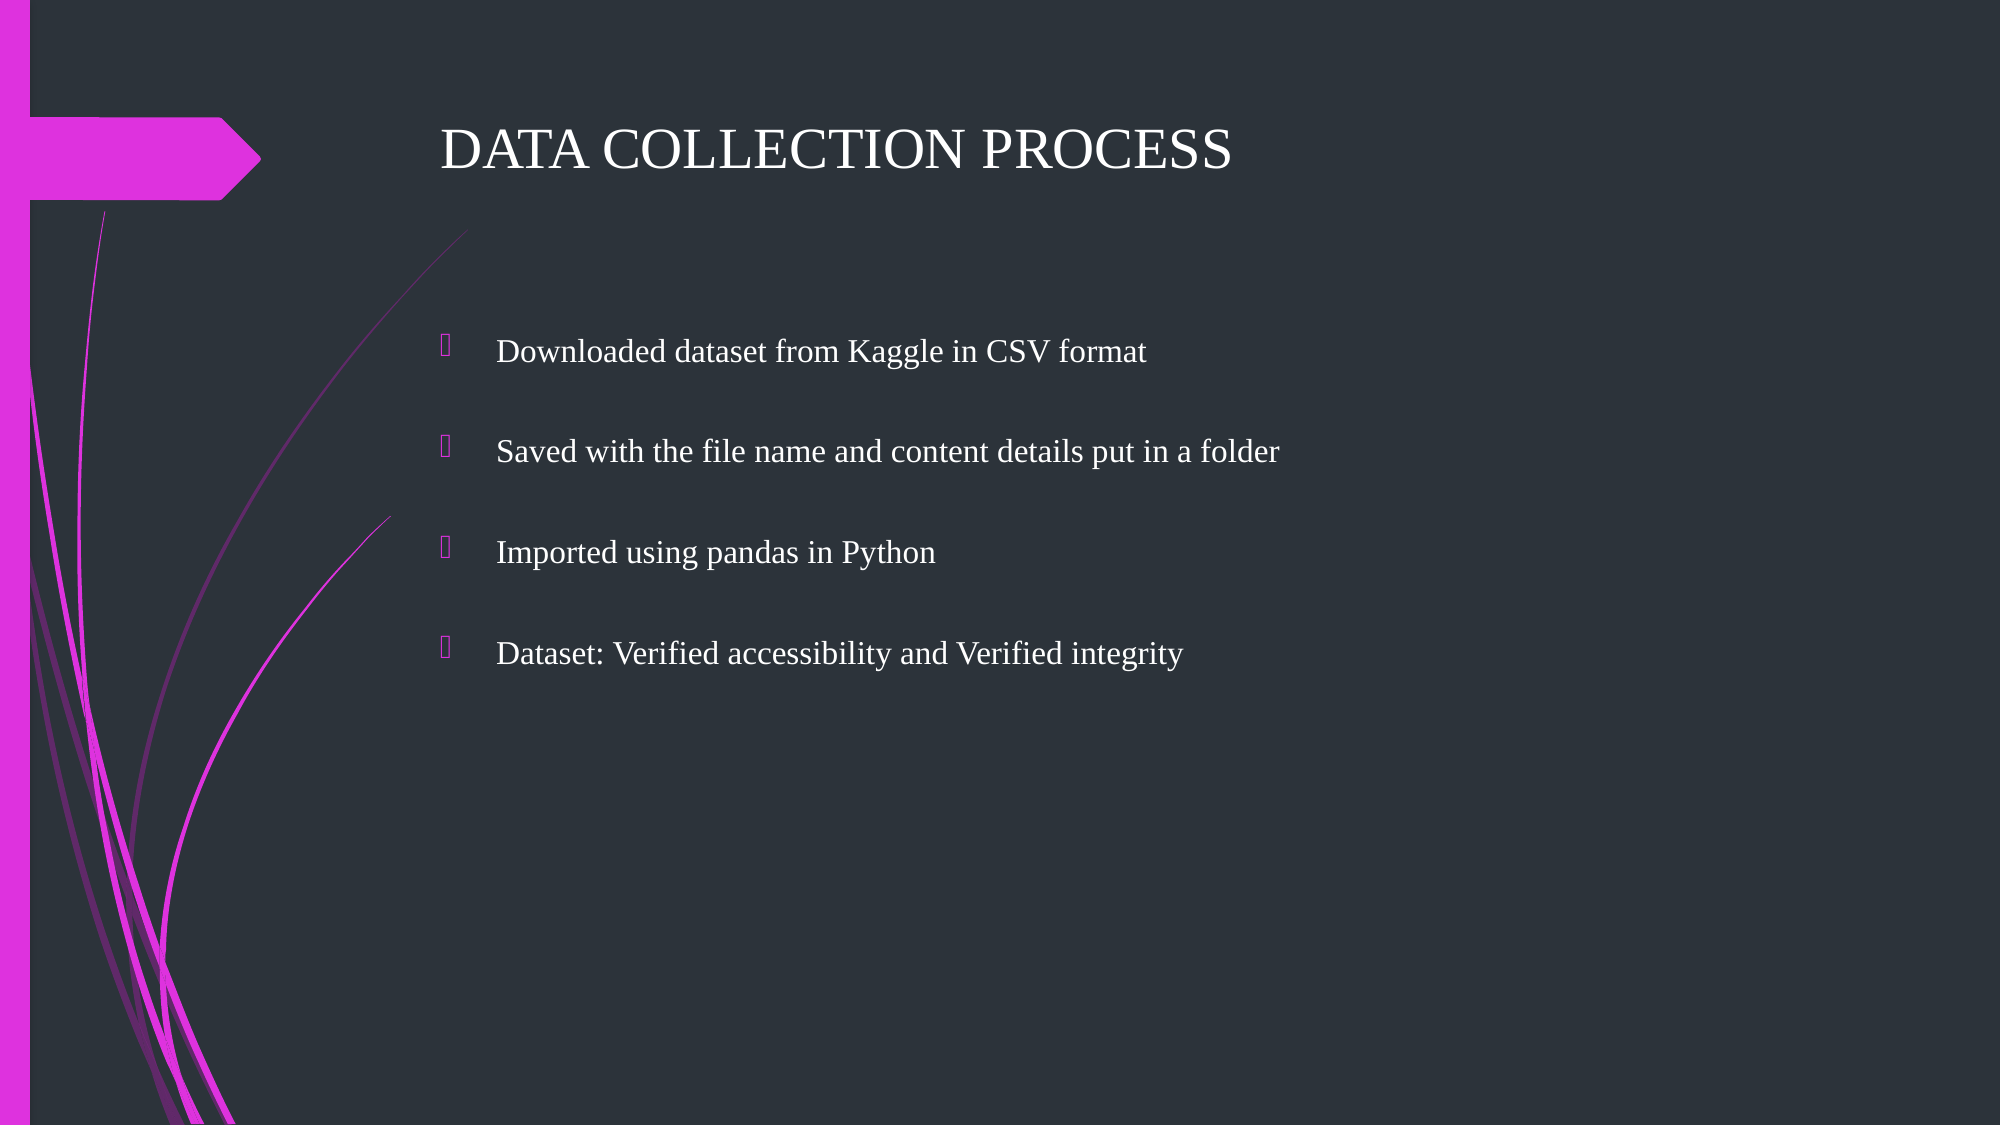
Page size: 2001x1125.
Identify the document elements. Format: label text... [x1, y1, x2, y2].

list Downloaded dataset from Kaggle in CSV format Saved with the file name and content details put in a folder Imported using pandas in Python Dataset: Verified accessibility and Verified integrity [424, 281, 1888, 853]
title DATA COLLECTION PROCESS [425, 102, 1888, 230]
